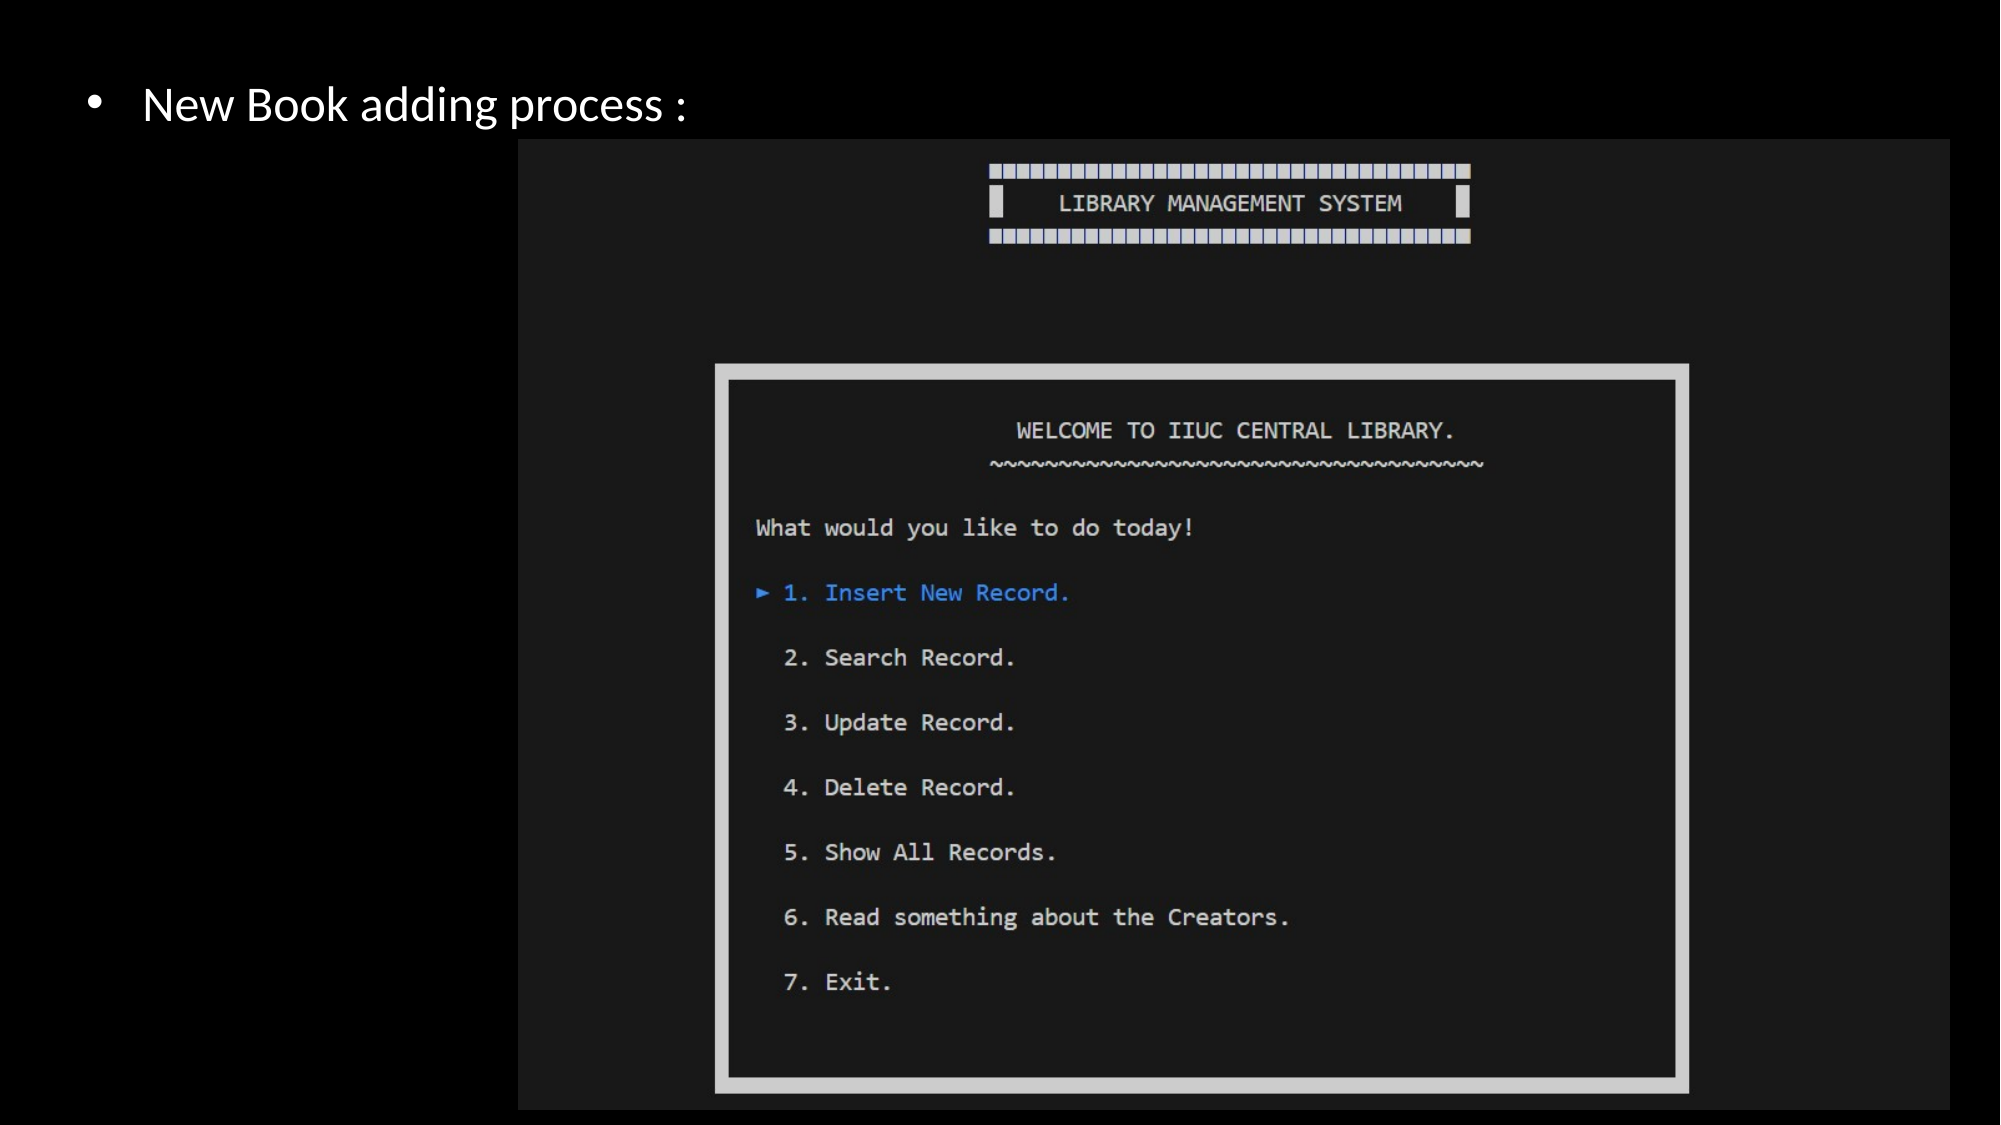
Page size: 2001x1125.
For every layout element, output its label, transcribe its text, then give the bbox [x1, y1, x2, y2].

text_box New Book adding process : [71, 63, 830, 139]
picture [518, 139, 1950, 1110]
